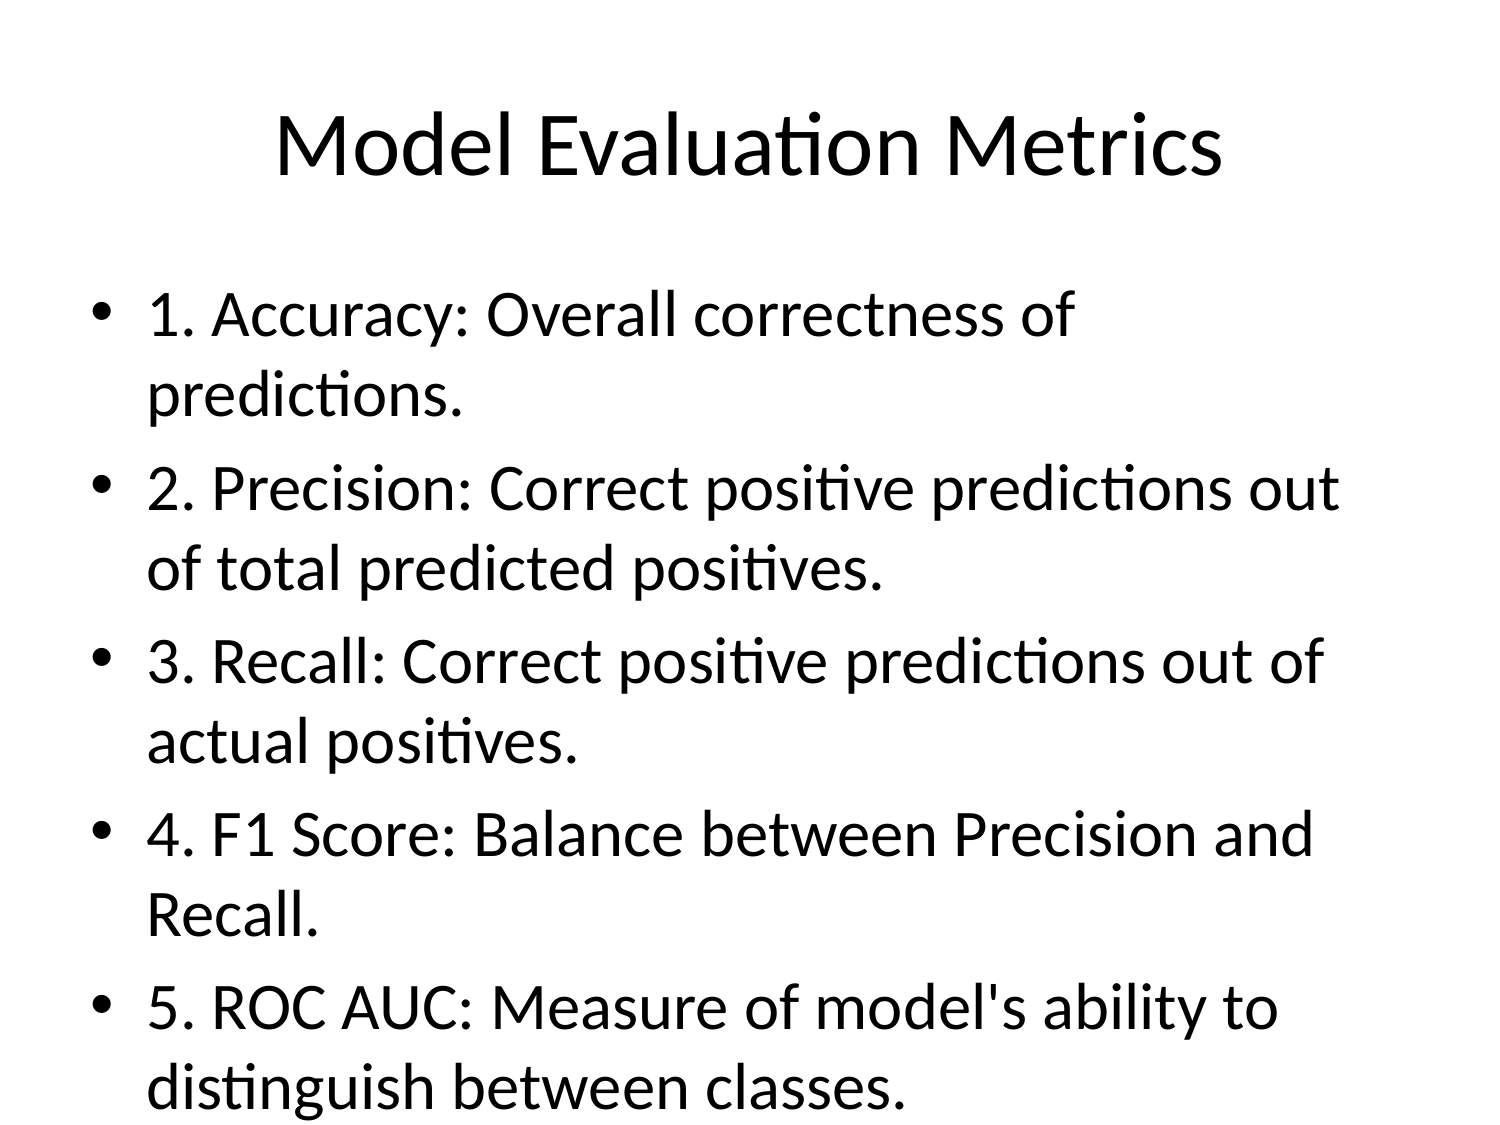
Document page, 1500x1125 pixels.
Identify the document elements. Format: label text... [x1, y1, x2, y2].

title Model Evaluation Metrics [75, 45, 1425, 233]
list 1. Accuracy: Overall correctness of predictions. 2. Precision: Correct positive predictions out of total predicted positives. 3. Recall: Correct positive predictions out of actual positives. 4. F1 Score: Balance between Precision and Recall. 5. ROC AUC: Measure of model's ability to distinguish between classes. [75, 262, 1425, 1005]
